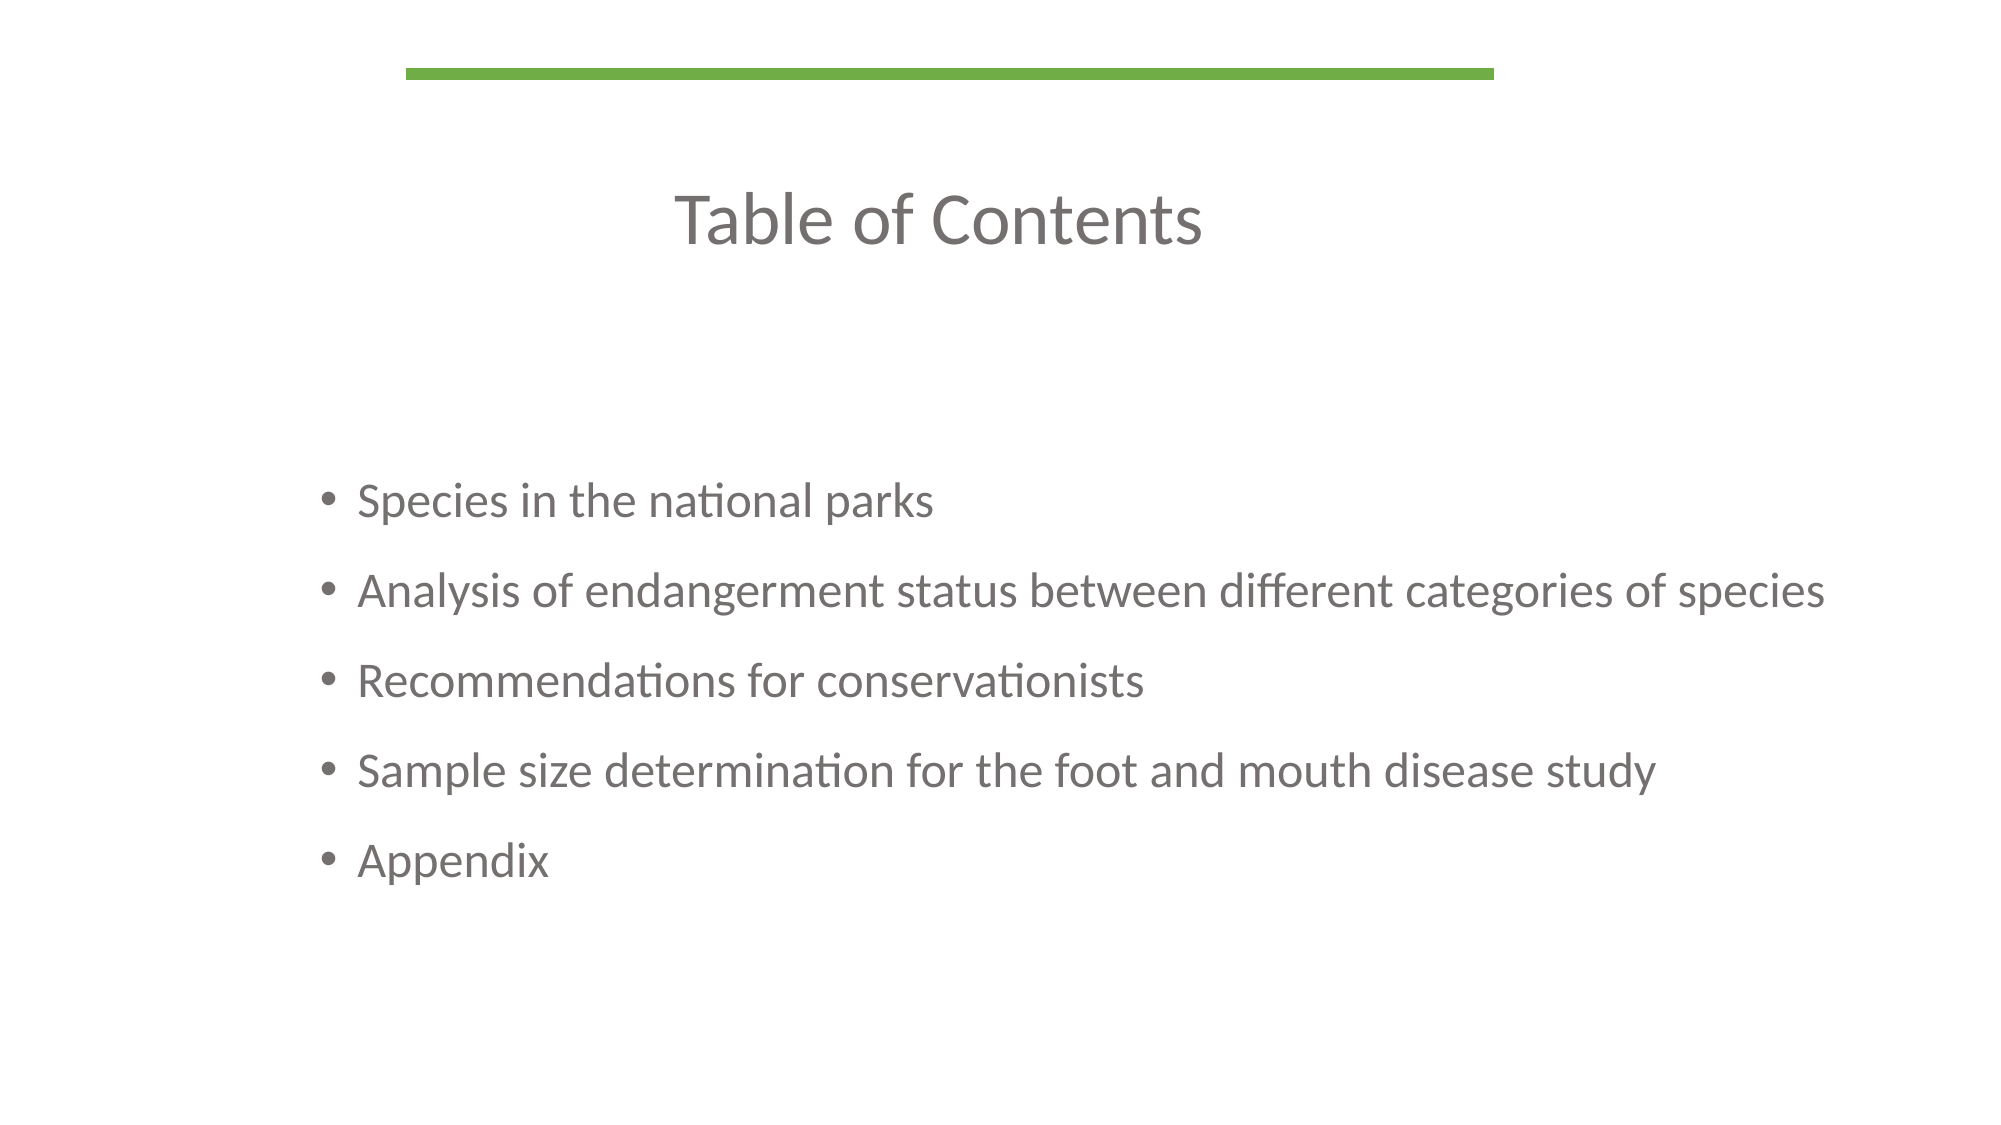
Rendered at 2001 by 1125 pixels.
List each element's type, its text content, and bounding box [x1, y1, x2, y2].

list Species in the national parks Analysis of endangerment status between different categories of species Recommendations for conservationists Sample size determination for the foot and mouth disease study Appendix [304, 430, 1889, 1125]
title Table of Contents [659, 111, 1341, 329]
